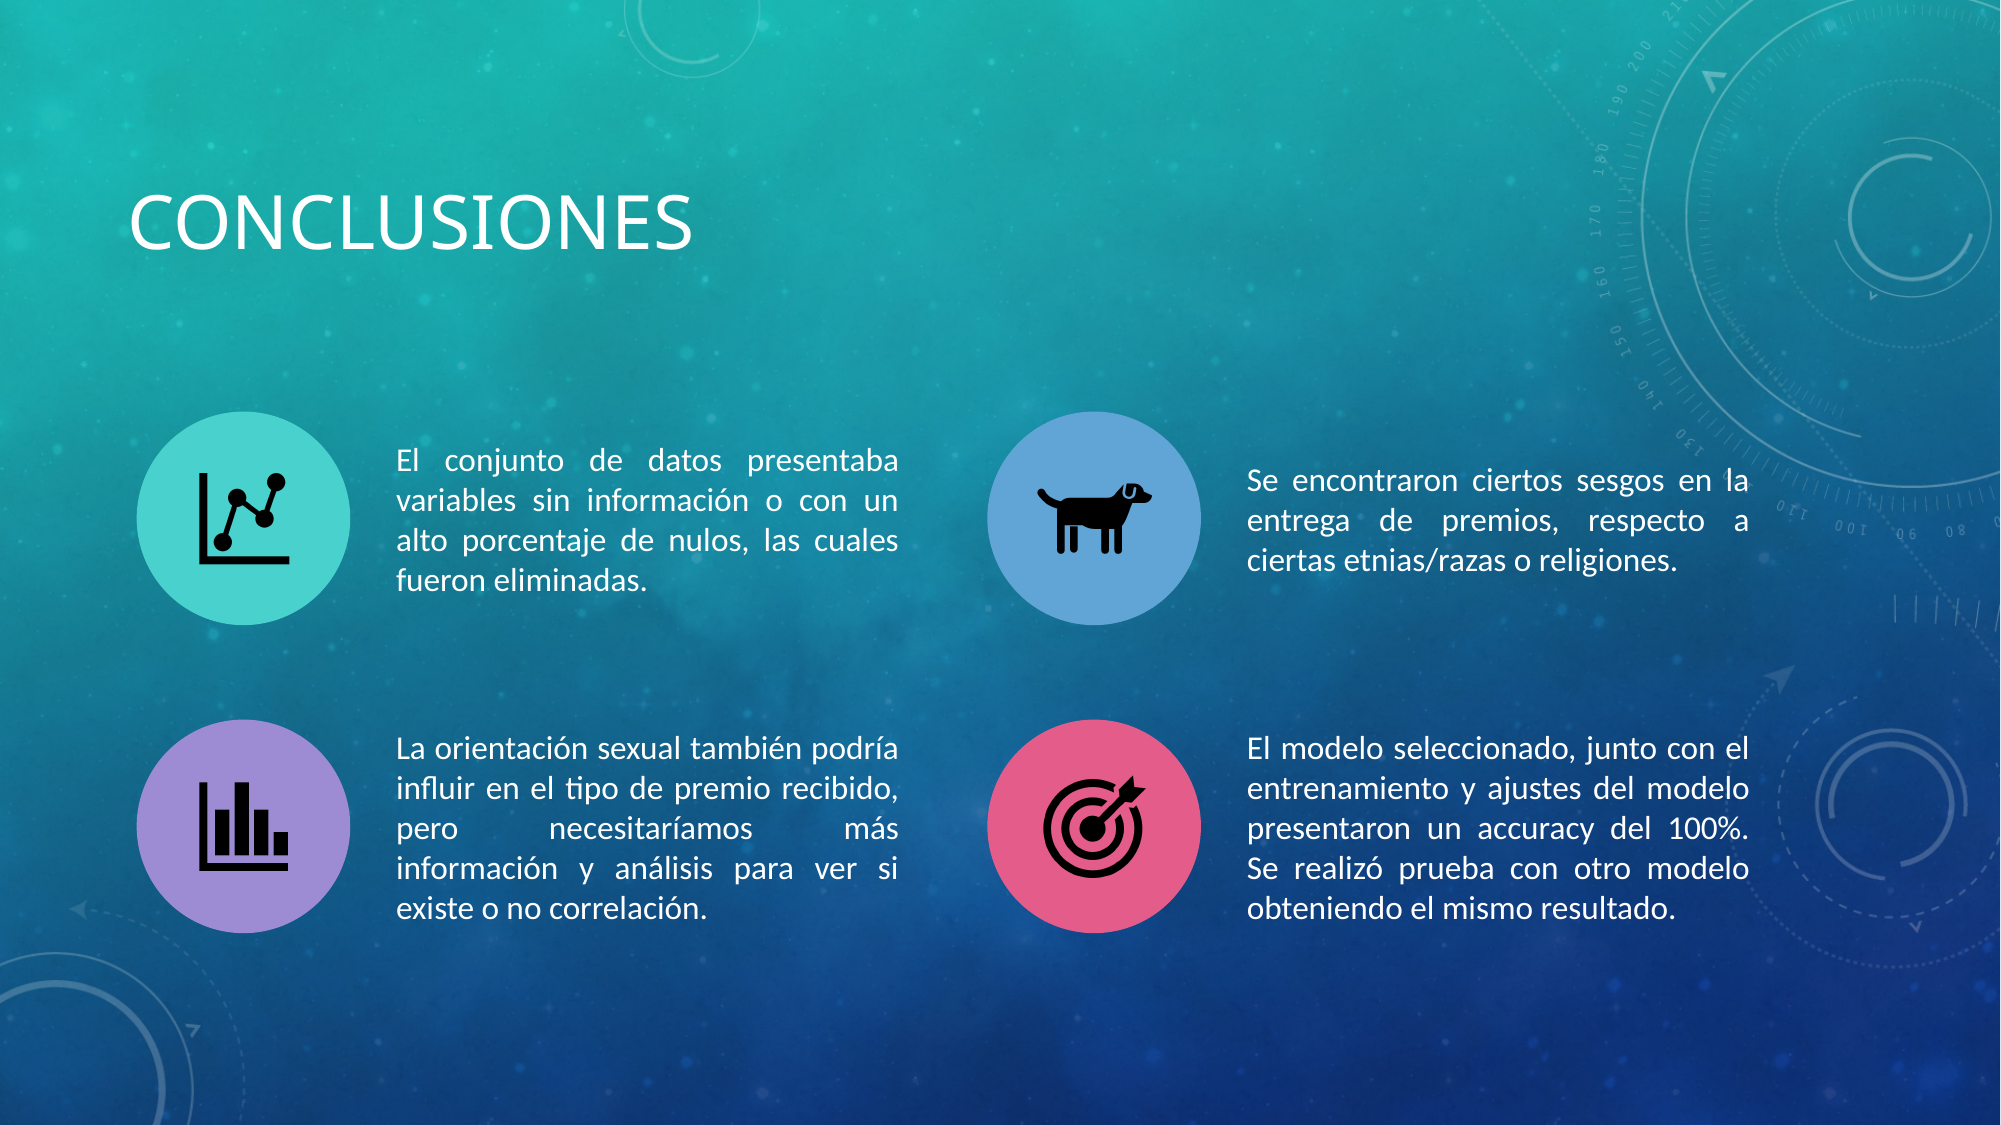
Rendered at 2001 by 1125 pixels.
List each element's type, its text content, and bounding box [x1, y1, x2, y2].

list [112, 394, 1775, 951]
picture [0, 0, 2001, 1125]
title conclusiones [112, 99, 1775, 339]
